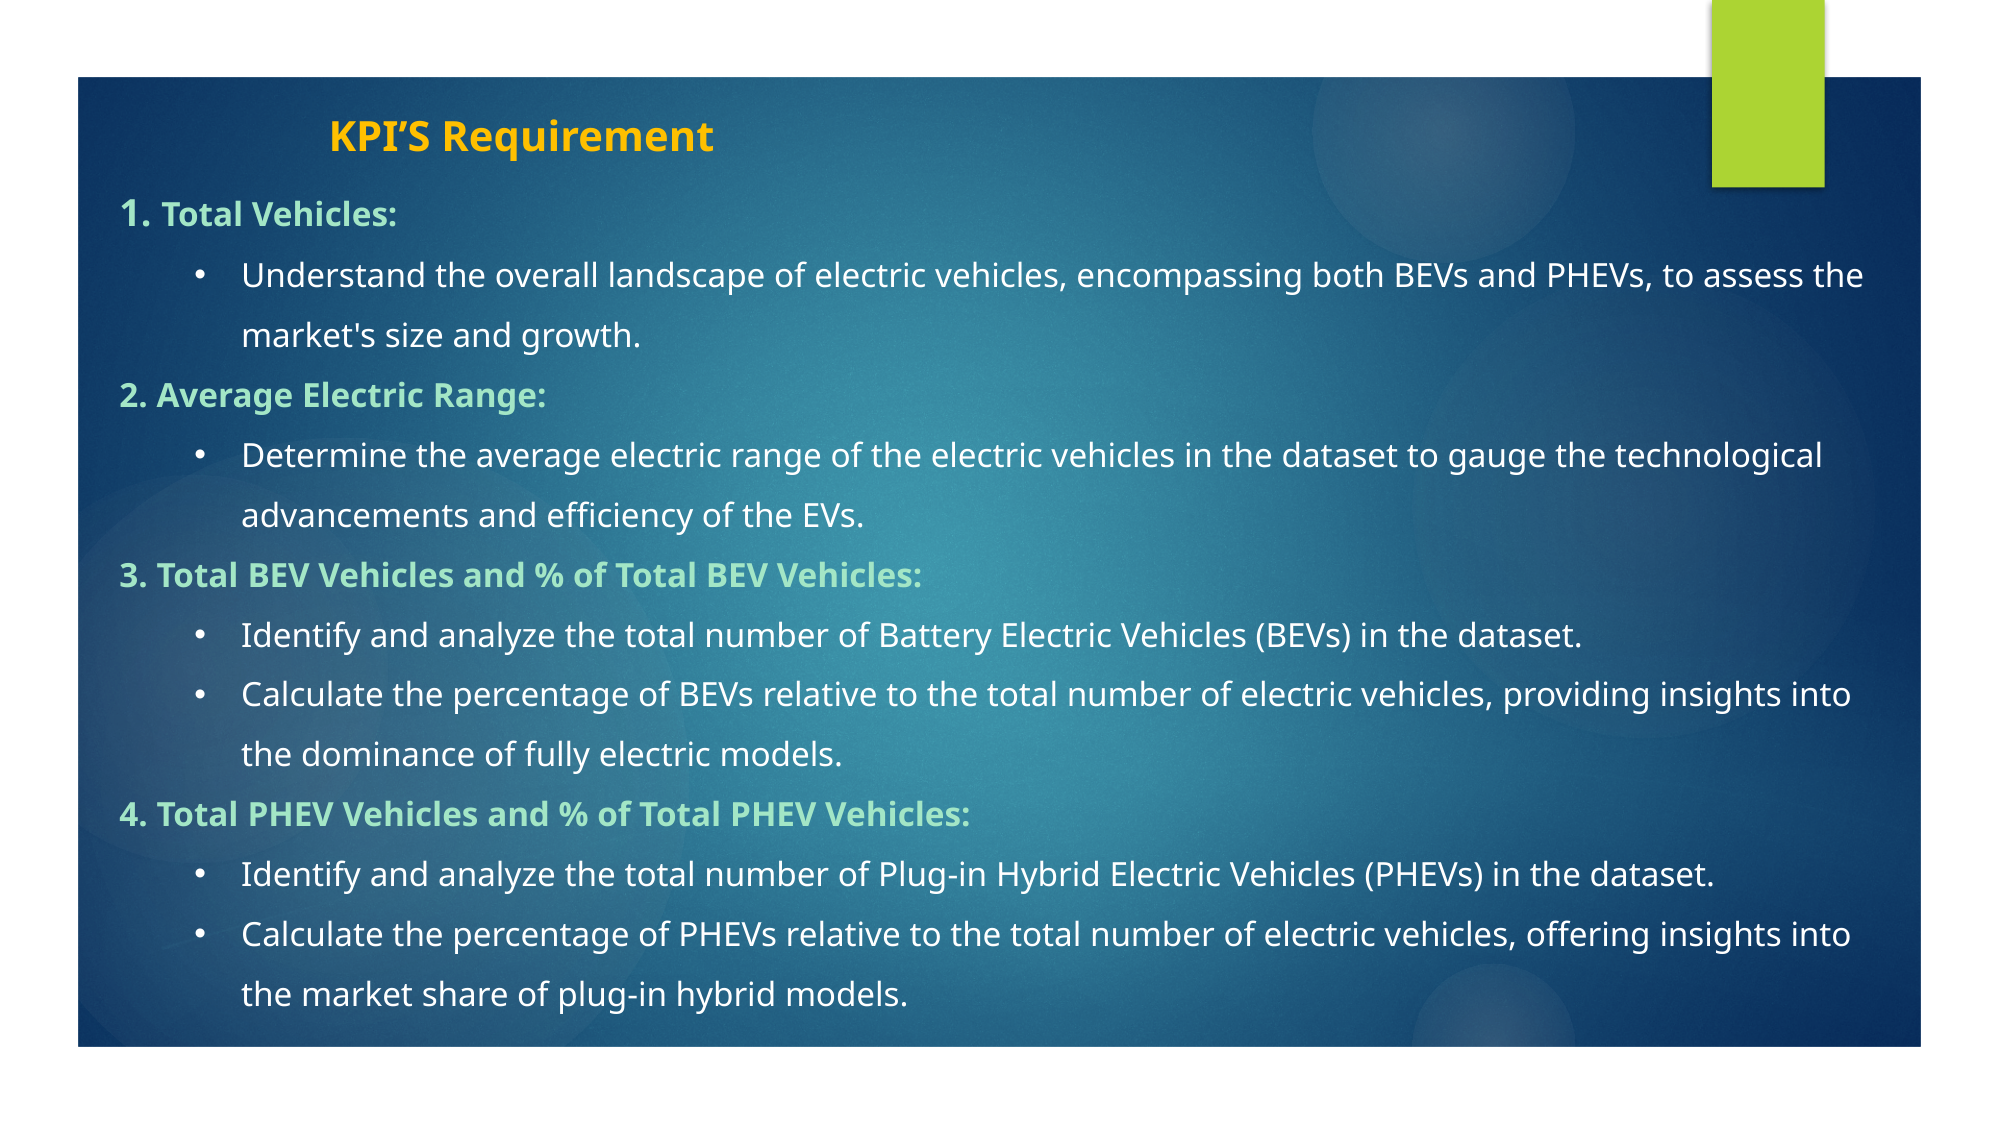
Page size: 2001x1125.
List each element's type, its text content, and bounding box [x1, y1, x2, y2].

text_box Total Vehicles: Understand the overall landscape of electric vehicles, encompassing both BEVs and PHEVs, to assess the market's size and growth. 2. Average Electric Range: Determine the average electric range of the electric vehicles in the dataset to gauge the technological advancements and efficiency of the EVs. 3. Total BEV Vehicles and % of Total BEV Vehicles: Identify and analyze the total number of Battery Electric Vehicles (BEVs) in the dataset. Calculate the percentage of BEVs relative to the total number of electric vehicles, providing insights into the dominance of fully electric models. 4. Total PHEV Vehicles and % of Total PHEV Vehicles: Identify and analyze the total number of Plug-in Hybrid Electric Vehicles (PHEVs) in the dataset. Calculate the percentage of PHEVs relative to the total number of electric vehicles, offering insights into the market share of plug-in hybrid models. [104, 159, 1896, 1021]
text_box KPI’S Requirement [154, 102, 889, 159]
